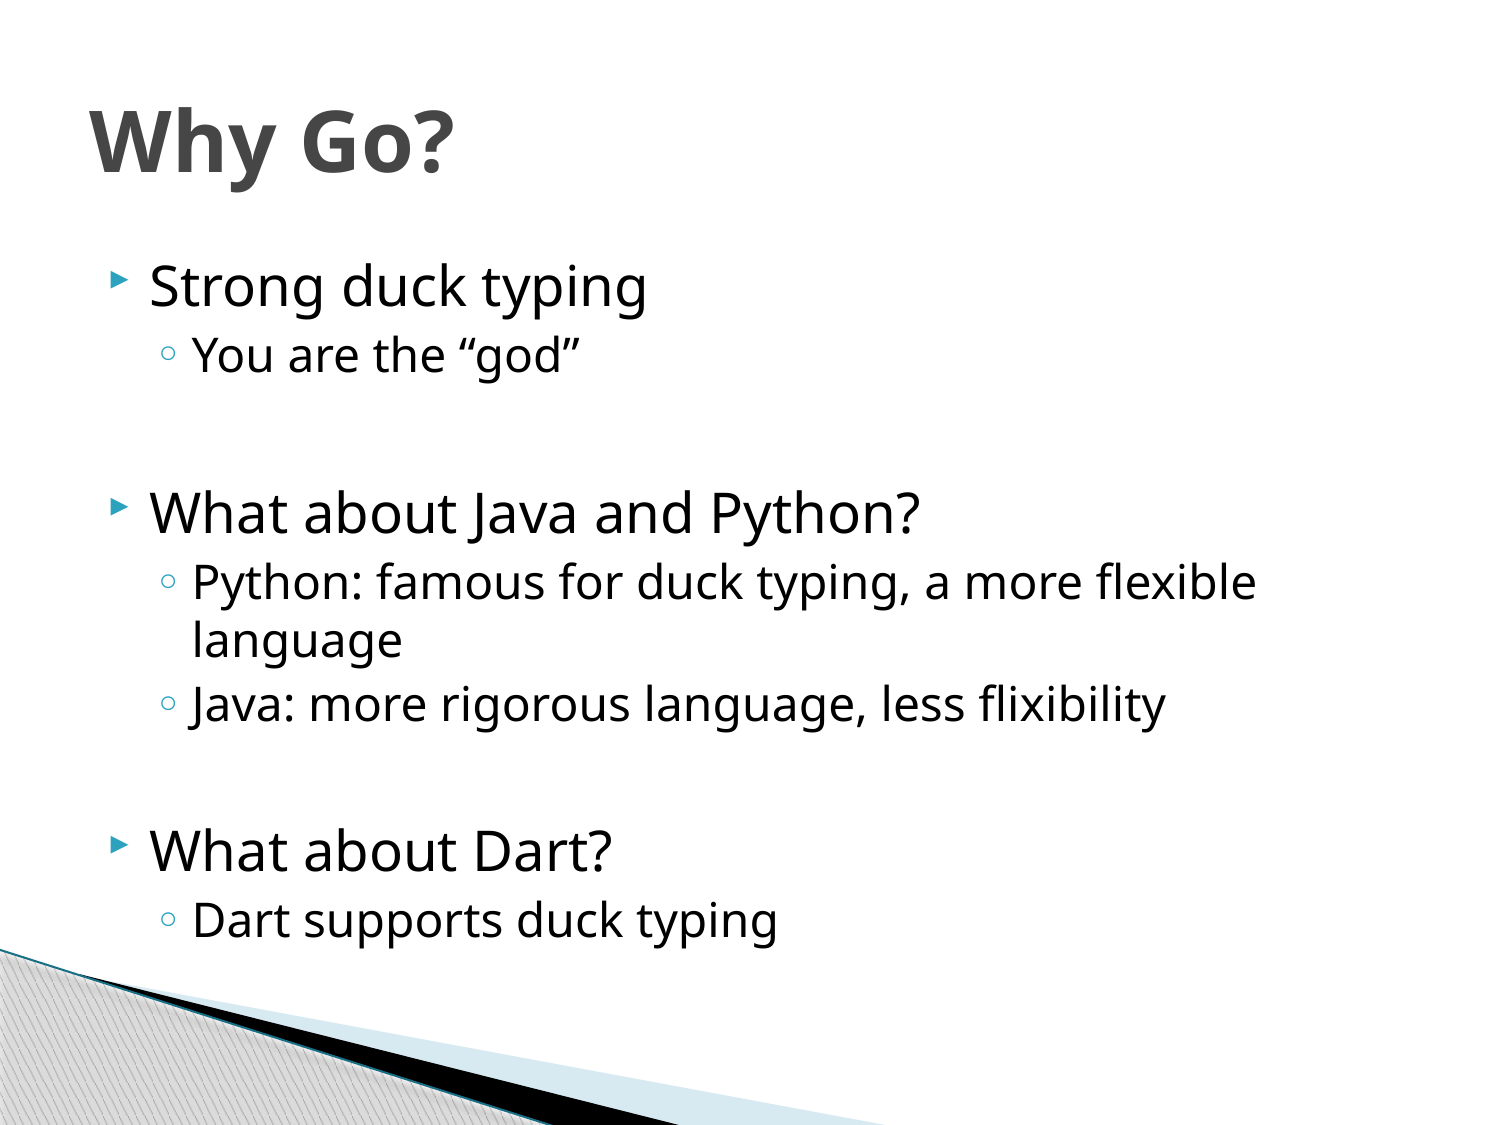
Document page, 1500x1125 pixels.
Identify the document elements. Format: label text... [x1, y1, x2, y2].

title Why Go? [75, 45, 1425, 233]
list Strong duck typing You are the “god” What about Java and Python? Python: famous for duck typing, a more flexible language Java: more rigorous language, less flixibility What about Dart? Dart supports duck typing [75, 243, 1425, 986]
